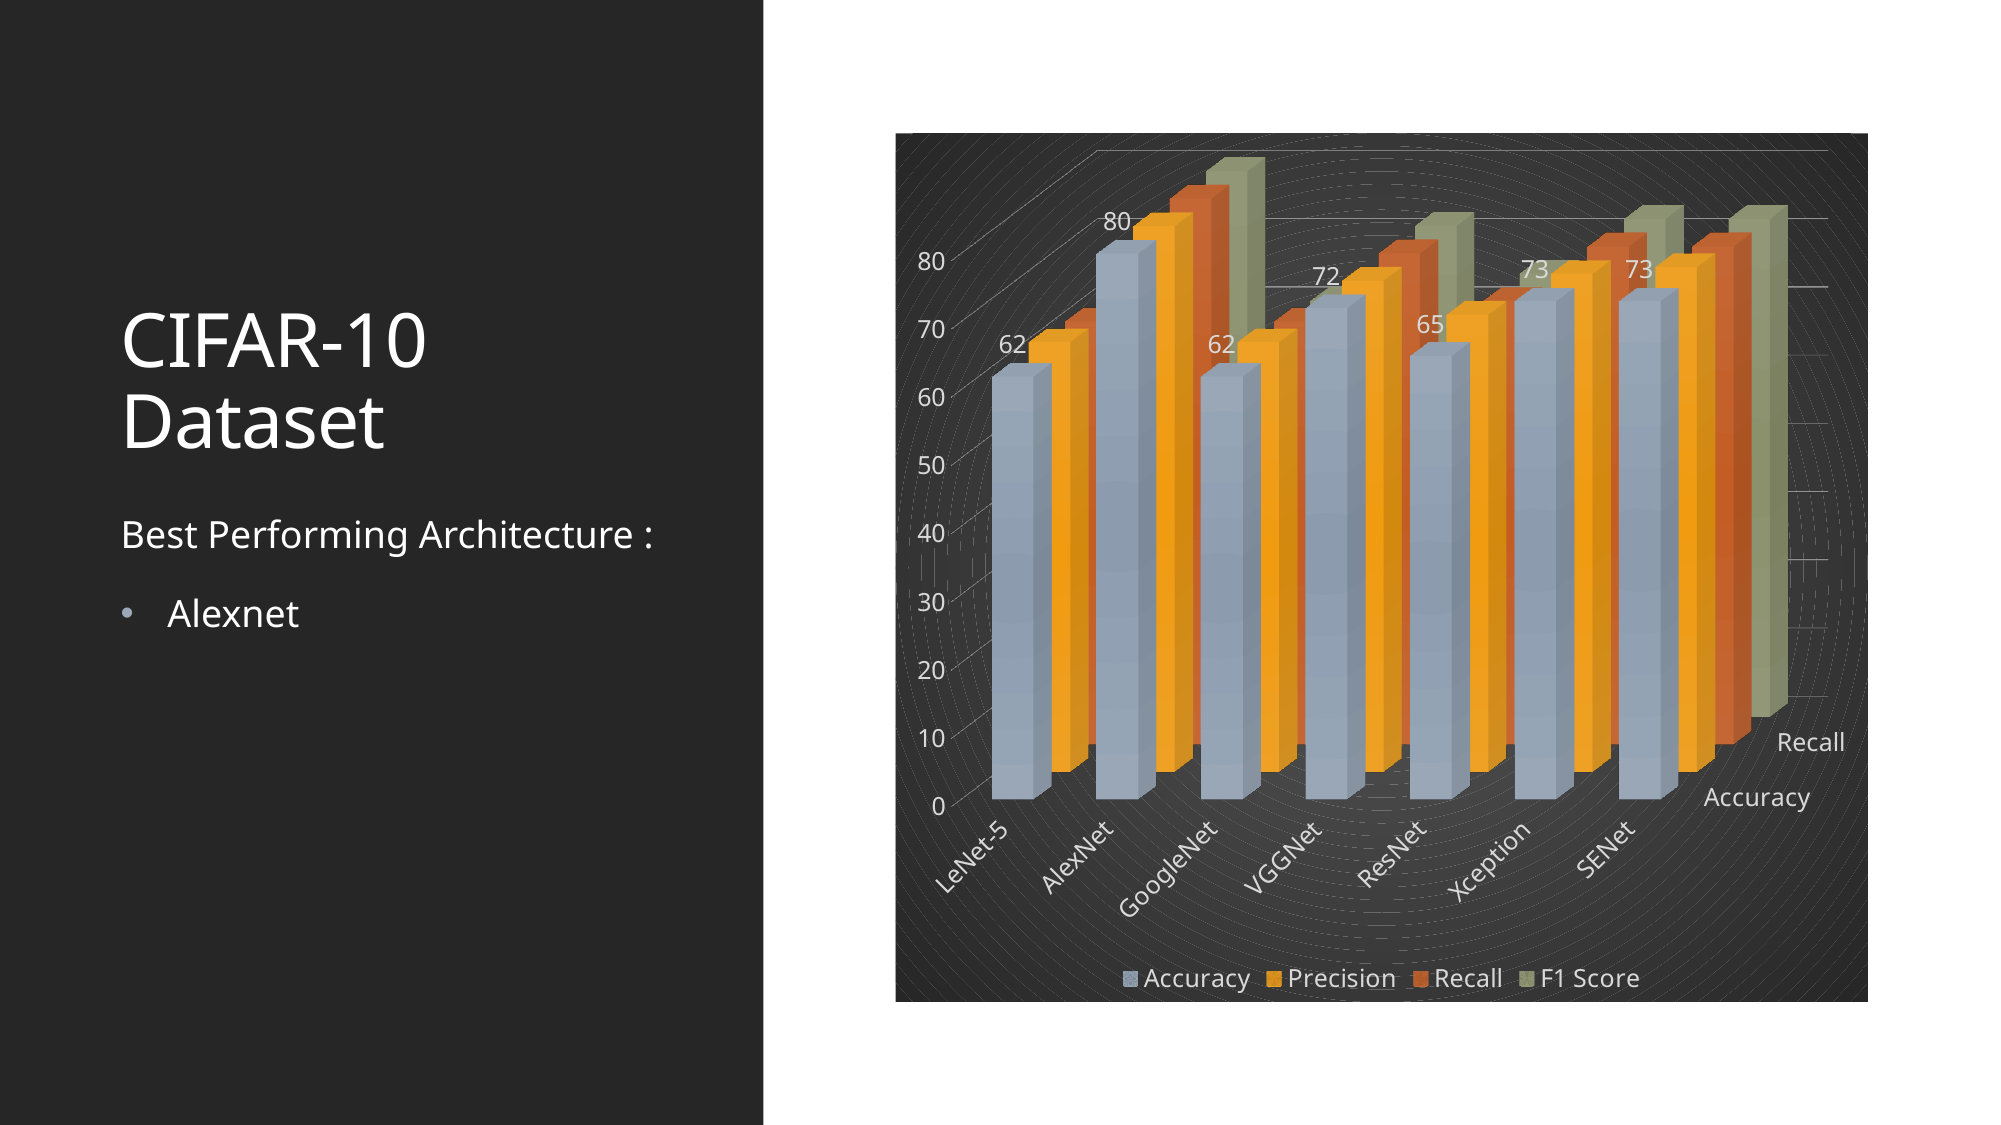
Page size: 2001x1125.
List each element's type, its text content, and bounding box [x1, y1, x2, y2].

list Best Performing Architecture : Alexnet [105, 499, 683, 1002]
title CIFAR-10 Dataset [105, 128, 683, 473]
chart [894, 132, 1869, 1003]
